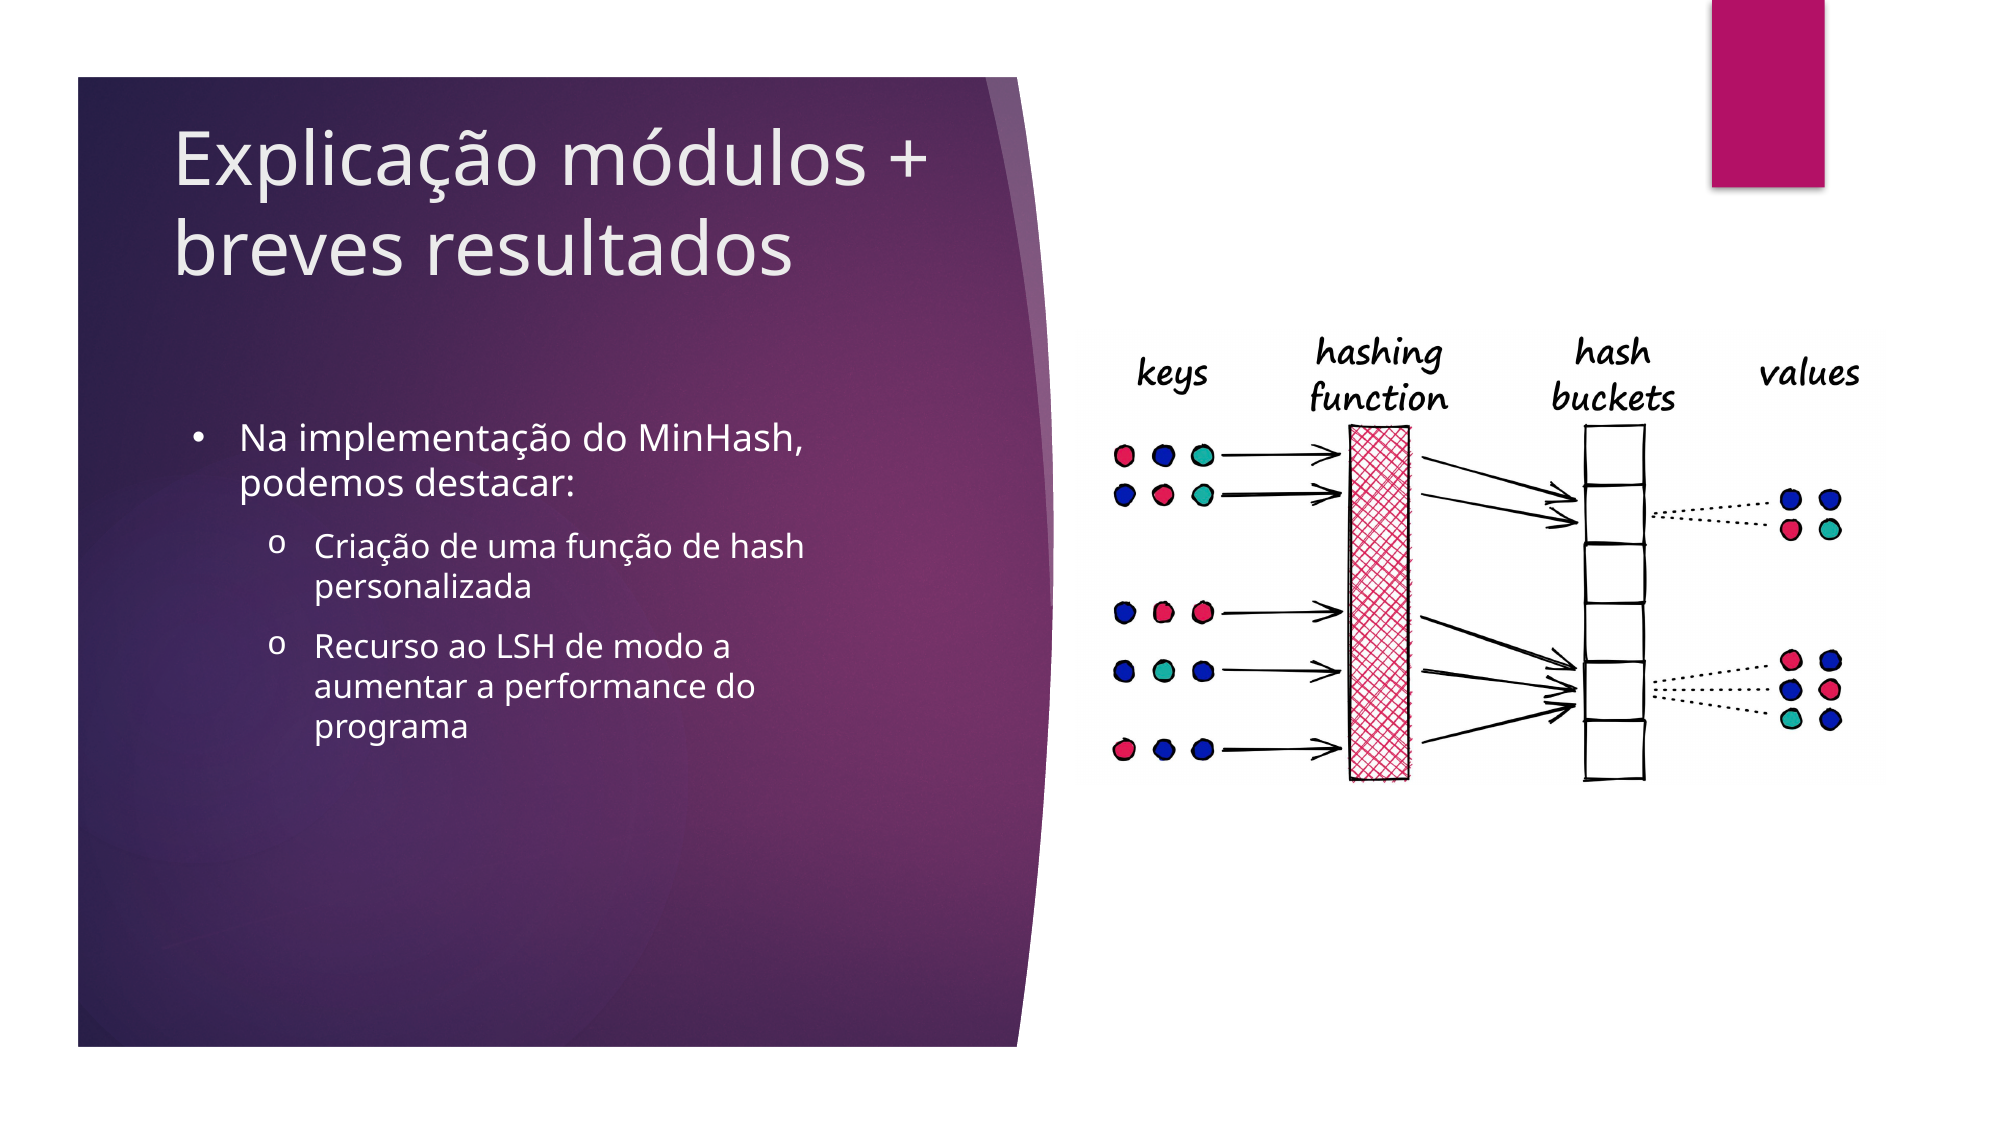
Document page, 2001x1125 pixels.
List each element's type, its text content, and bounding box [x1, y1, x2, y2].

text_box Na implementação do MinHash, podemos destacar: Criação de uma função de hash personalizada Recurso ao LSH de modo a aumentar a performance do programa [177, 406, 862, 753]
title Explicação módulos + breves resultados [157, 138, 1001, 363]
picture [1075, 329, 1886, 785]
